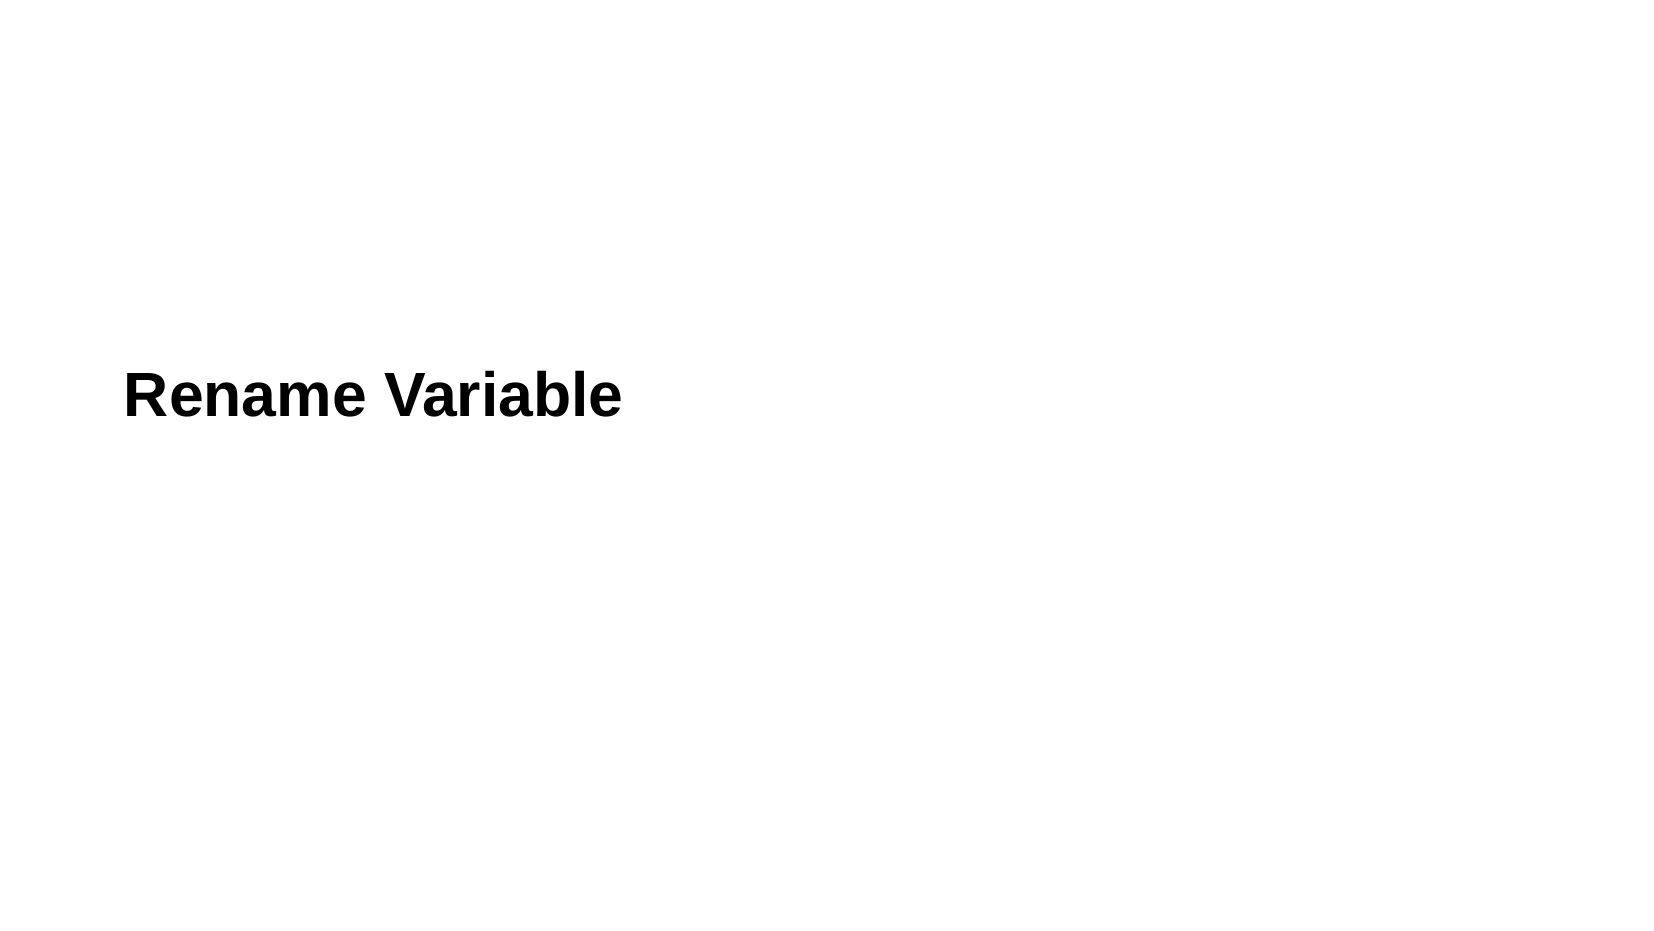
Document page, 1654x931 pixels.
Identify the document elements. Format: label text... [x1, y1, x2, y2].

text_box Rename Variable [124, 353, 1530, 429]
